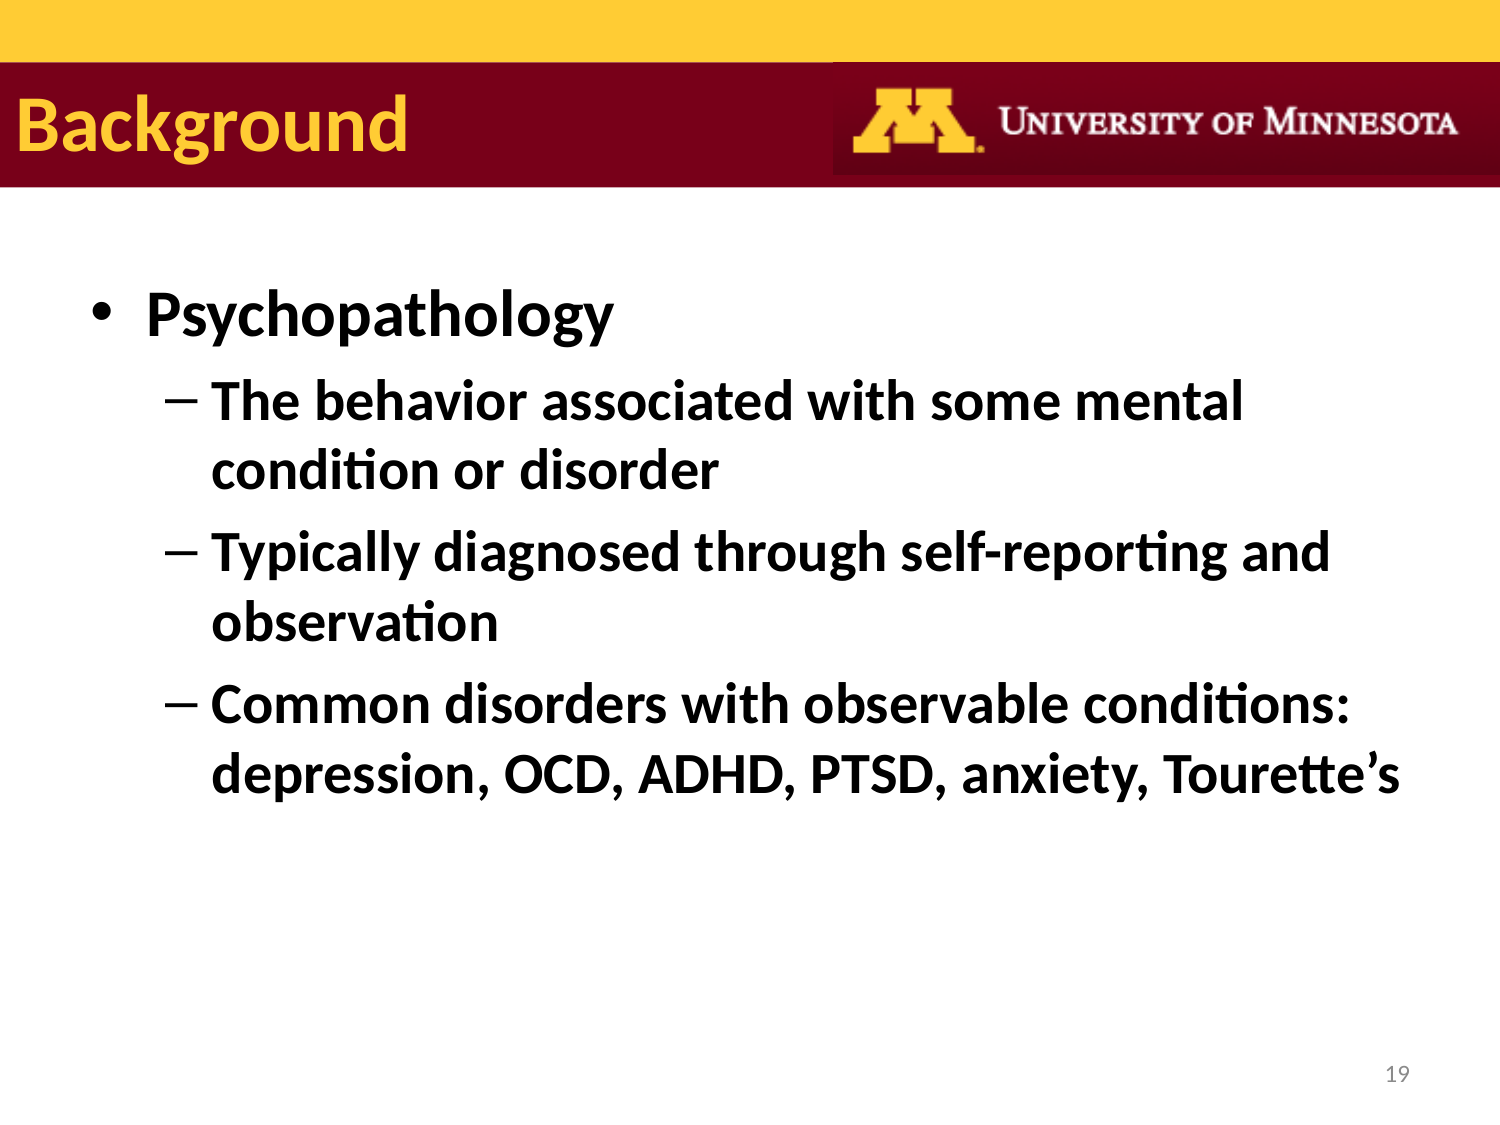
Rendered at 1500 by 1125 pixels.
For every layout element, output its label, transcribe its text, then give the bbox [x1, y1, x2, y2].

slide_number 19 [1074, 1042, 1425, 1103]
picture [850, 62, 1500, 175]
title Background [0, 62, 850, 175]
list Psychopathology The behavior associated with some mental condition or disorder Typically diagnosed through self-reporting and observation Common disorders with observable conditions: depression, OCD, ADHD, PTSD, anxiety, Tourette’s [75, 262, 1425, 1005]
